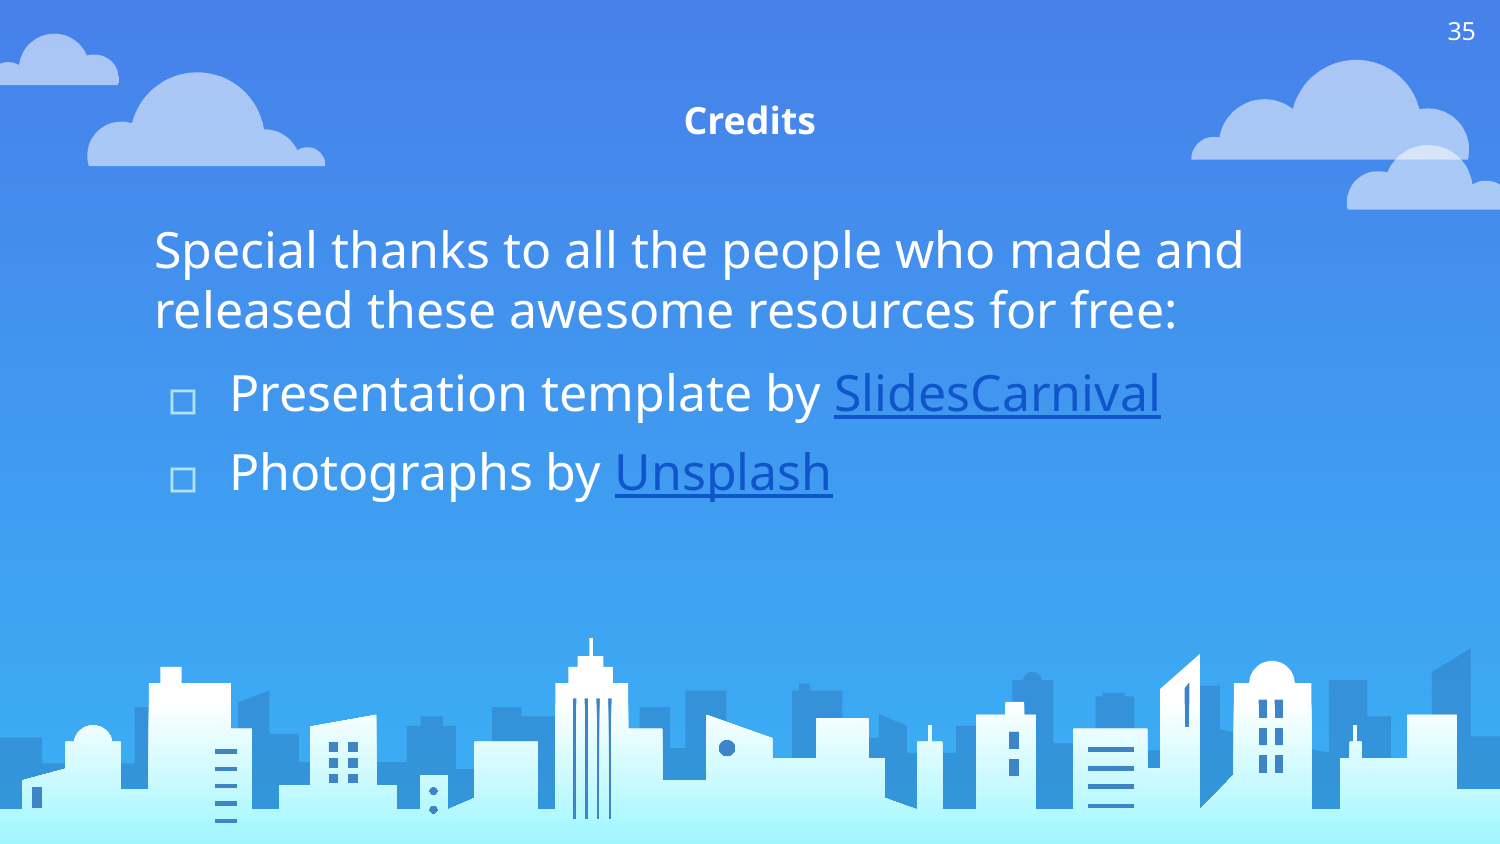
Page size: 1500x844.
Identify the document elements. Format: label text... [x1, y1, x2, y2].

list Special thanks to all the people who made and released these awesome resources for free: Presentation template by SlidesCarnival Photographs by Unsplash [139, 203, 1361, 700]
slide_number ‹#› [1400, 0, 1491, 65]
title Credits [139, 64, 1361, 174]
